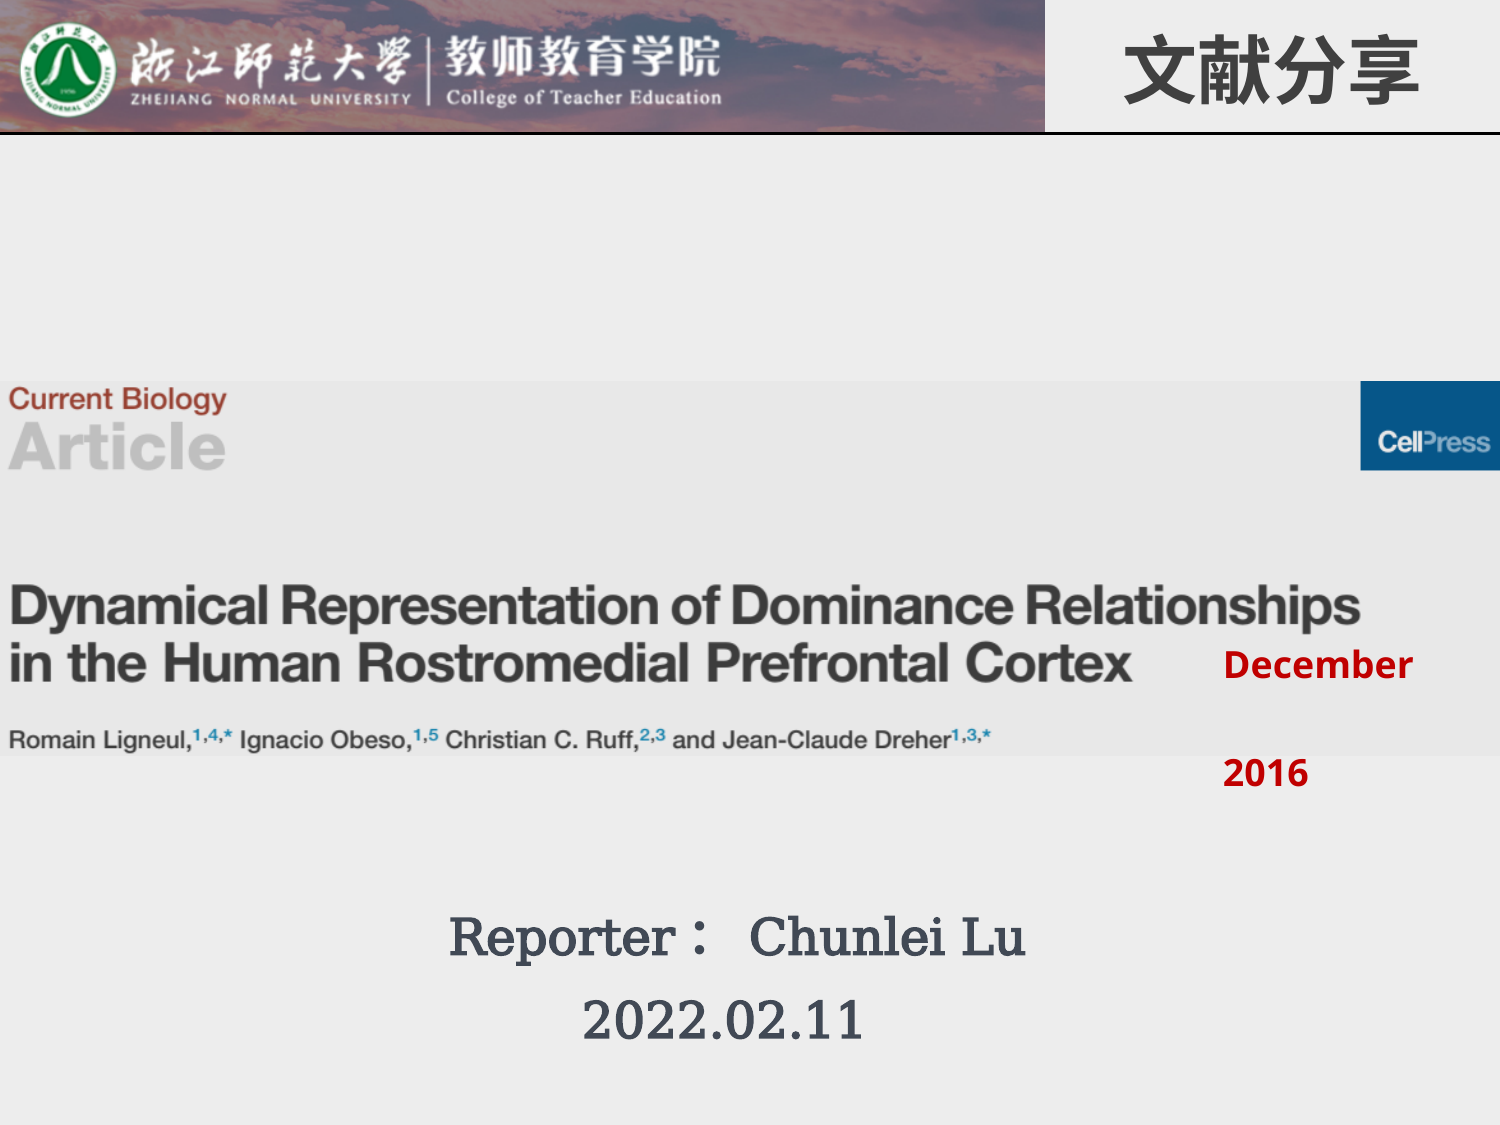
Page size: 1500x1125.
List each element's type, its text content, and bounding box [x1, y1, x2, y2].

text_box Reporter：Chunlei Lu 2022.02.11 [204, 758, 1272, 1088]
text_box December 2016 [1208, 756, 1500, 814]
text_box 文献分享 [1045, 22, 1500, 132]
picture [0, 381, 1500, 756]
picture [0, 0, 1045, 133]
